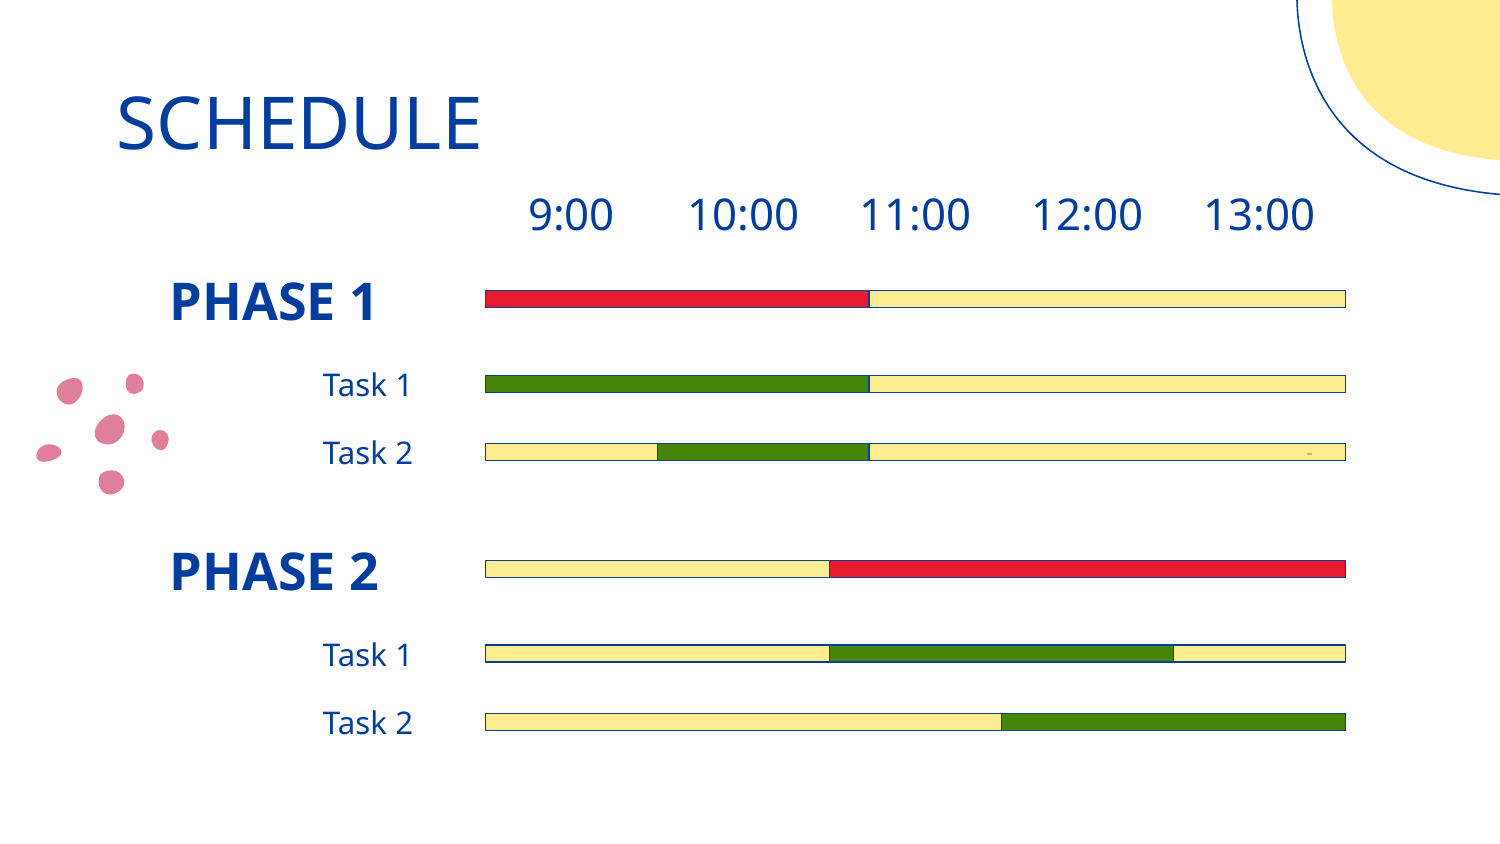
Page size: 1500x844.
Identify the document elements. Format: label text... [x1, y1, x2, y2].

text_box 9:00 [485, 187, 657, 239]
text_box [32, 373, 171, 495]
text_box 13:00 [1173, 187, 1346, 239]
text_box [1001, 713, 1346, 731]
text_box Task 2 [272, 417, 464, 487]
text_box [485, 443, 657, 461]
text_box [485, 713, 1001, 731]
text_box [870, 443, 1346, 461]
text_box [485, 560, 829, 578]
text_box [485, 290, 870, 308]
text_box [1174, 645, 1346, 663]
text_box [485, 645, 829, 663]
text_box [870, 290, 1346, 308]
text_box [829, 560, 1346, 578]
text_box 12:00 [1001, 187, 1173, 239]
text_box 11:00 [829, 187, 1001, 239]
text_box [870, 375, 1346, 393]
text_box 10:00 [657, 187, 829, 239]
text_box [829, 645, 1174, 663]
text_box [657, 443, 870, 461]
title SCHEDULE [101, 85, 1399, 180]
text_box Task 2 [272, 687, 464, 756]
text_box [485, 375, 870, 393]
text_box PHASE 2 [154, 543, 455, 595]
text_box PHASE 1 [154, 273, 455, 325]
text_box Task 1 [272, 349, 464, 417]
text_box Task 1 [272, 619, 464, 687]
